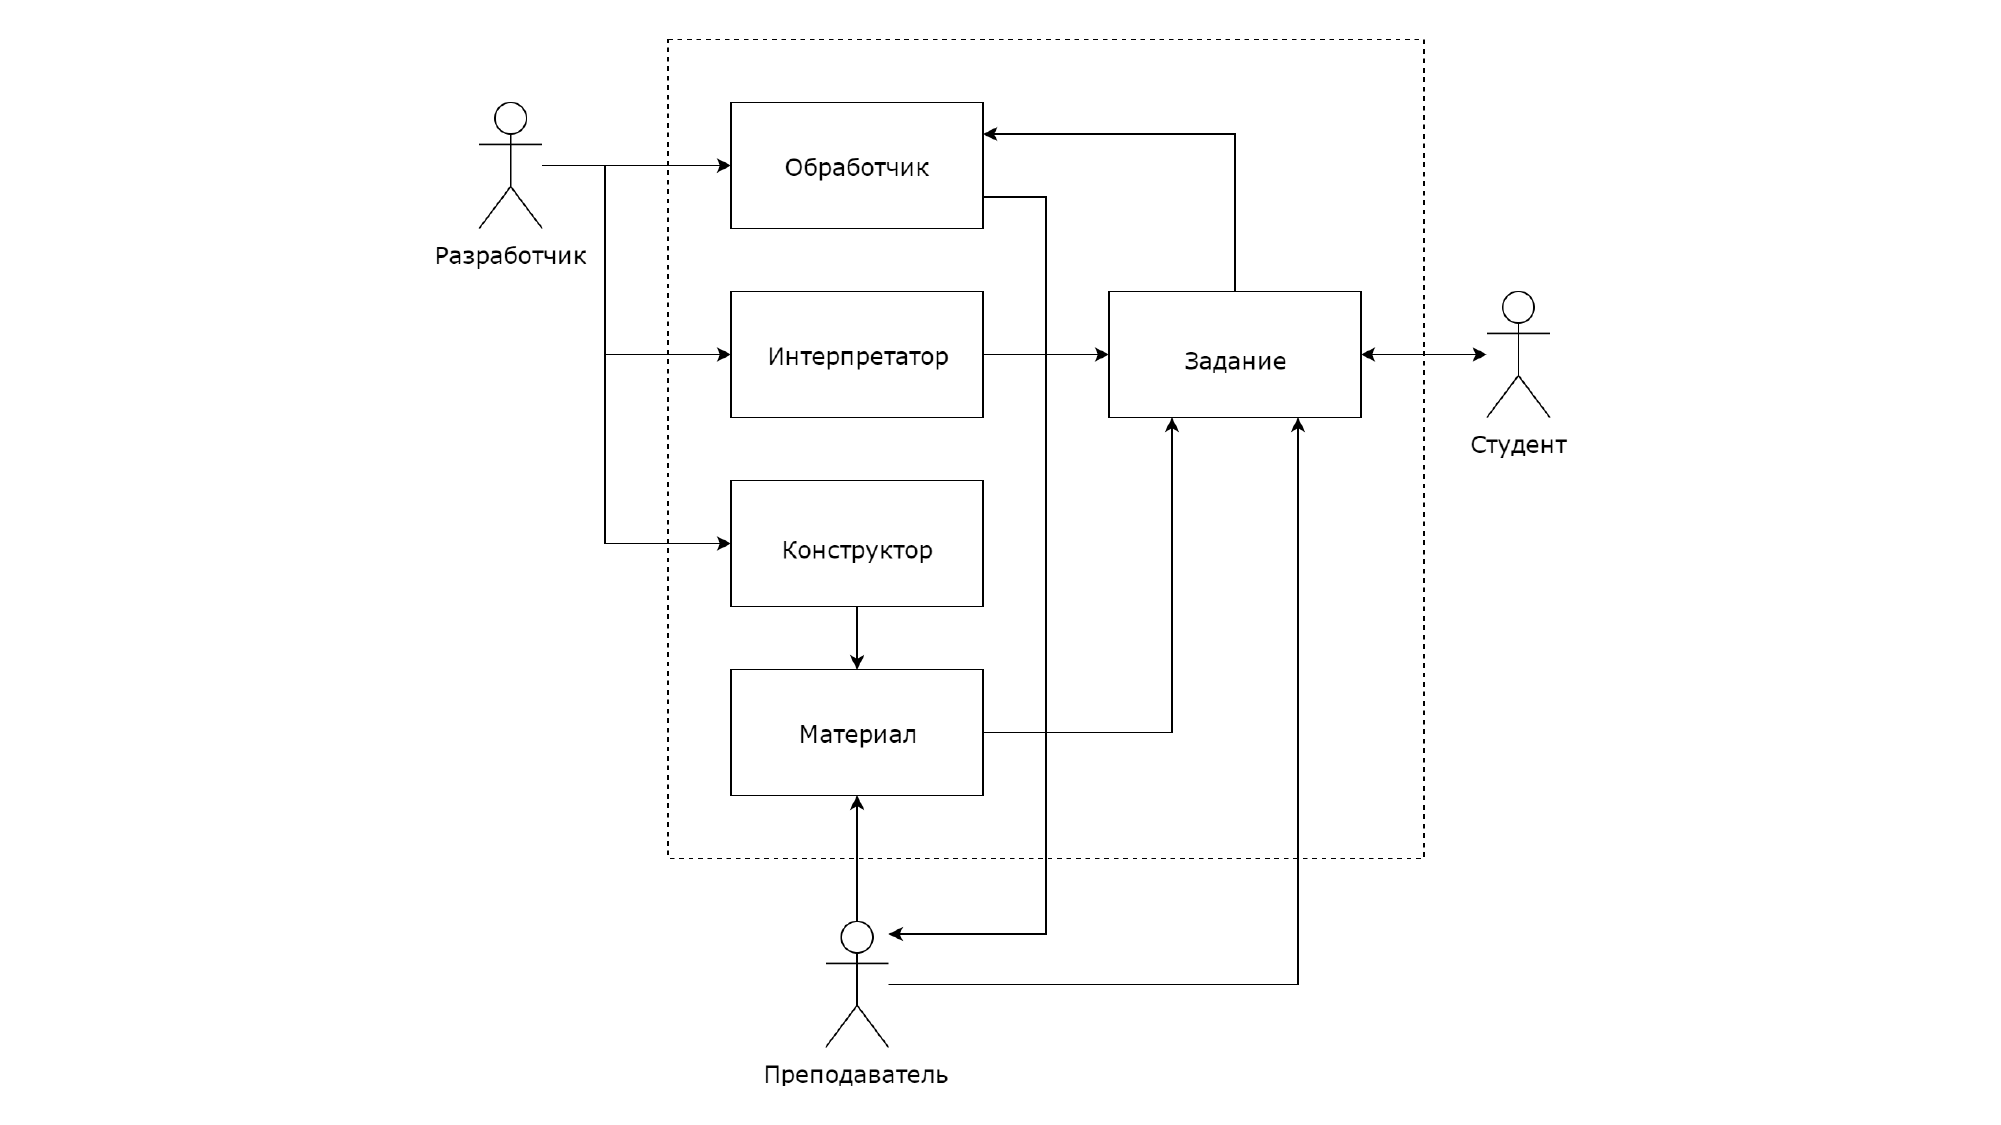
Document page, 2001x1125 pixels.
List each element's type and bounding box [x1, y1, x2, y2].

picture [393, 0, 1607, 1125]
